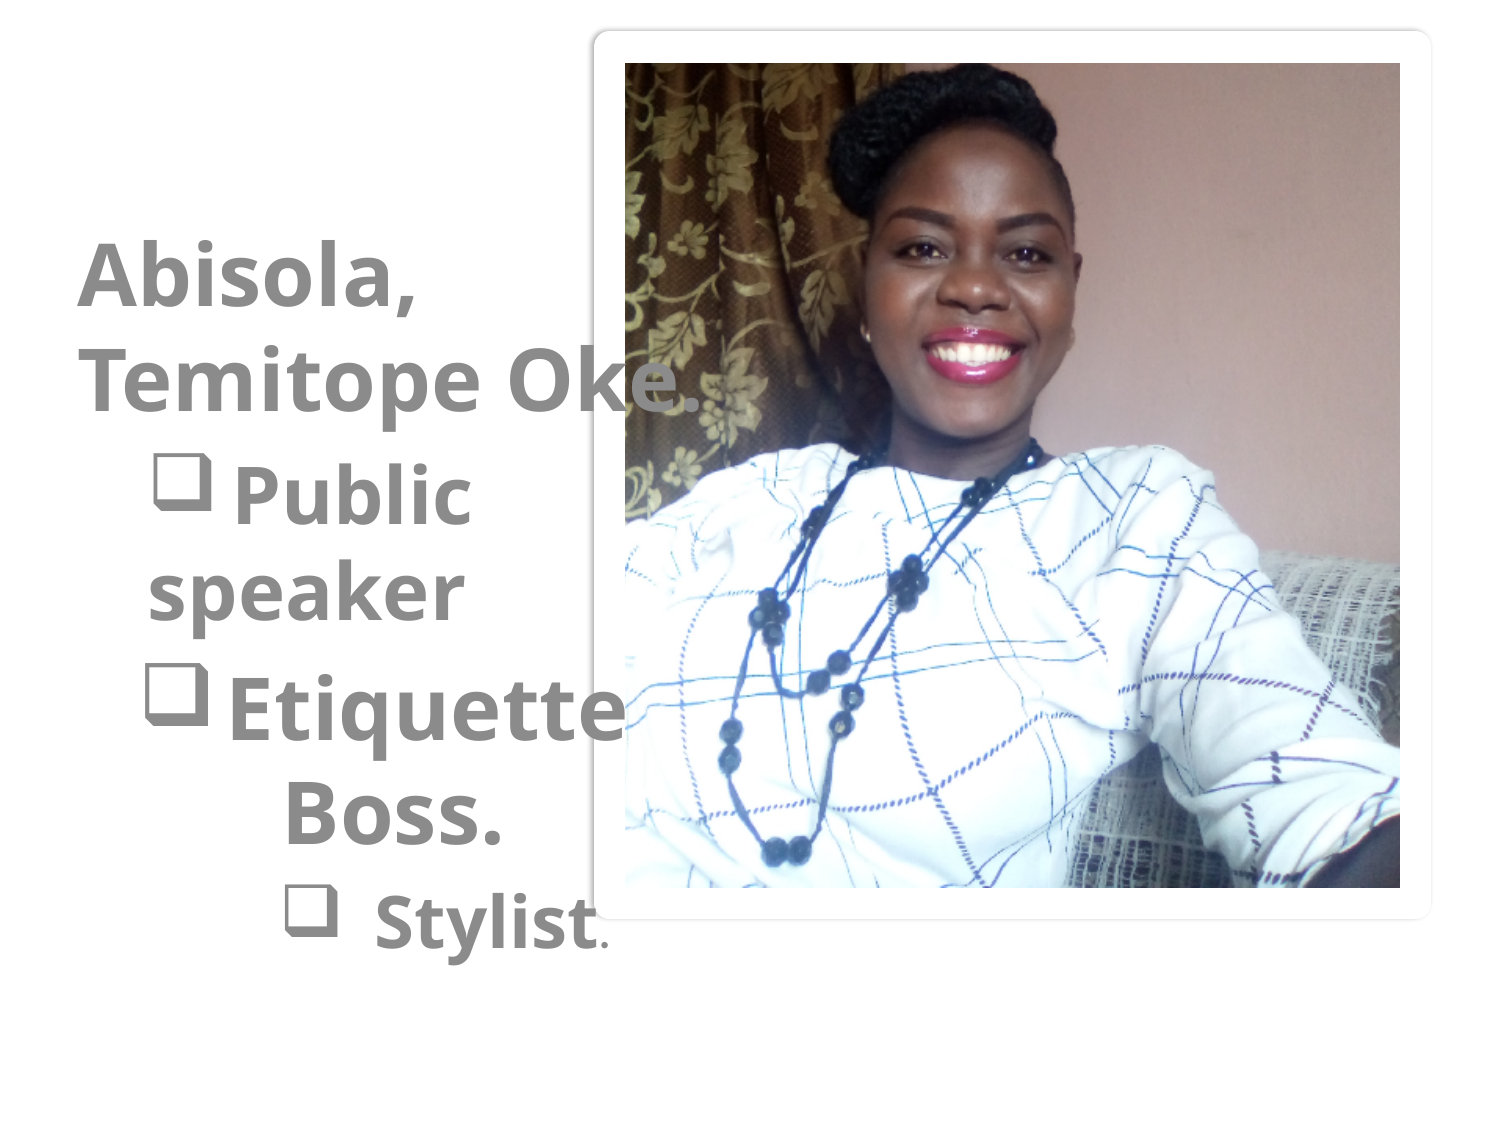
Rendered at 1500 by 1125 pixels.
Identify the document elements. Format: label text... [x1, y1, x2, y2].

subtitle Abisola, Temitope Oke. Public speaker Etiquette Boss. Stylist. [62, 212, 725, 988]
picture [624, 62, 1401, 888]
